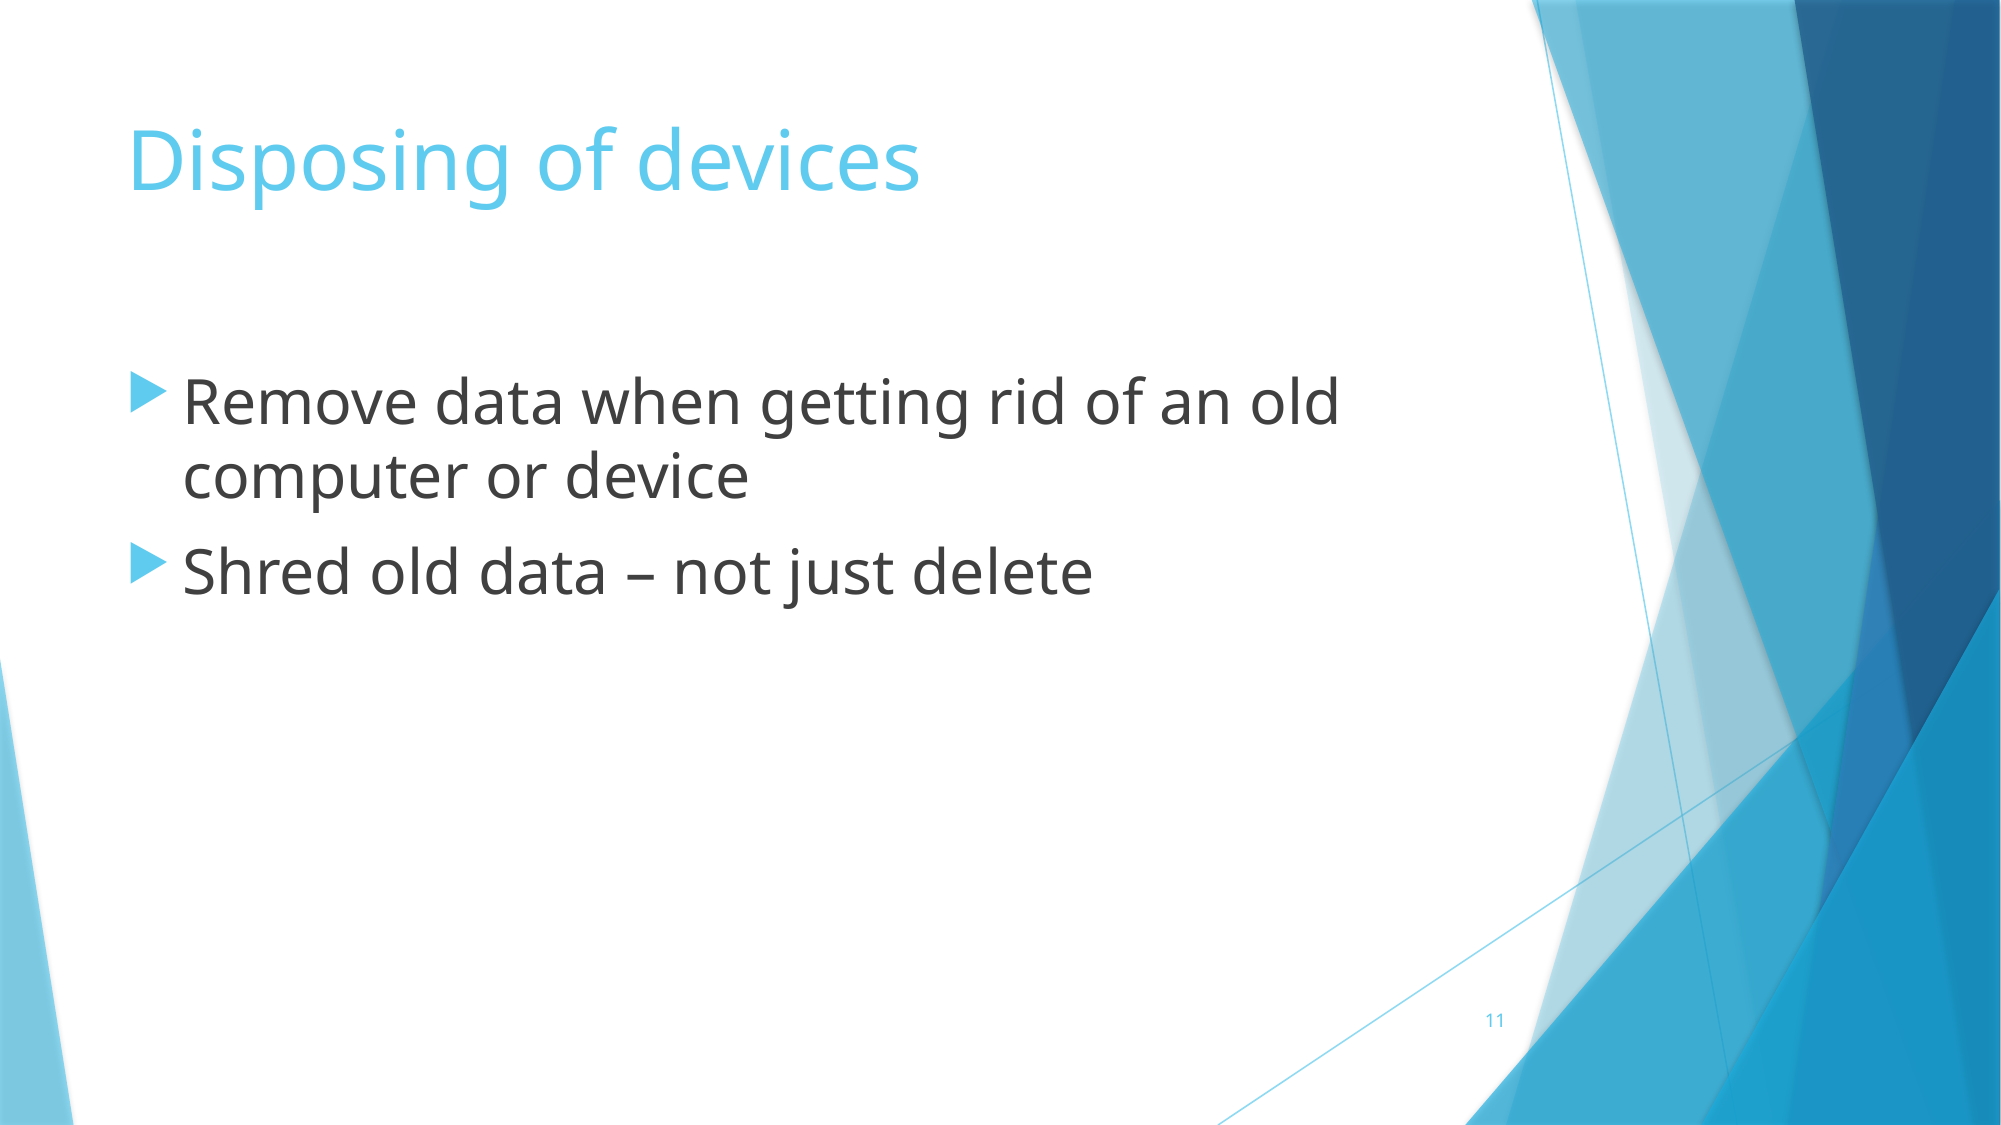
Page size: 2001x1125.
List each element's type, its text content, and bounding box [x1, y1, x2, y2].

list Remove data when getting rid of an old computer or device Shred old data – not just delete [111, 354, 1522, 991]
slide_number 11 [1409, 991, 1522, 1051]
title Disposing of devices [111, 99, 1522, 318]
